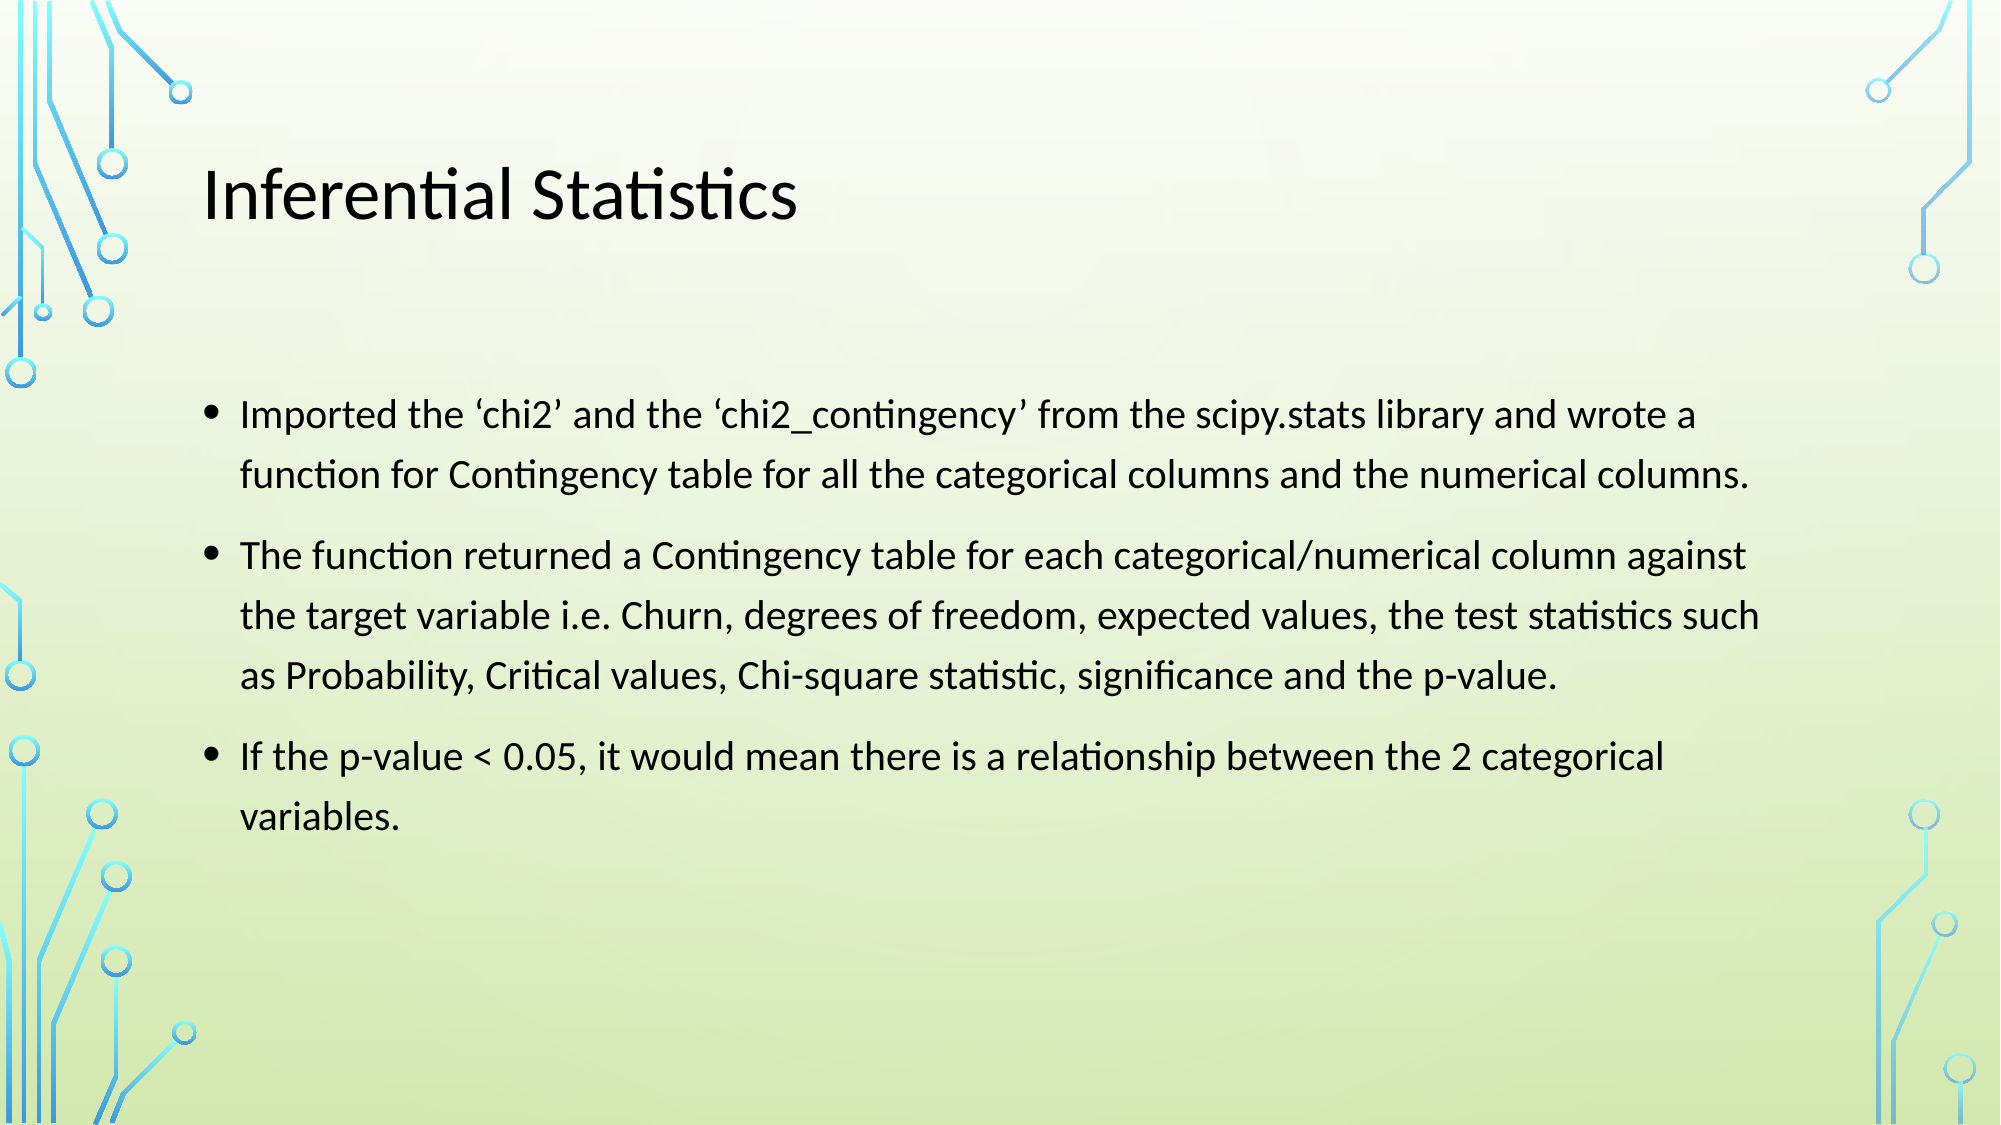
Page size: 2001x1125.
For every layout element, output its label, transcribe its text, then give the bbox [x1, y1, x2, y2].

text_box Inferential Statistics [187, 137, 988, 243]
list Imported the ‘chi2’ and the ‘chi2_contingency’ from the scipy.stats library and wrote a function for Contingency table for all the categorical columns and the numerical columns. The function returned a Contingency table for each categorical/numerical column against the target variable i.e. Churn, degrees of freedom, expected values, the test statistics such as Probability, Critical values, Chi-square statistic, significance and the p-value. If the p-value < 0.05, it would mean there is a relationship between the 2 categorical variables. [187, 369, 1813, 1089]
